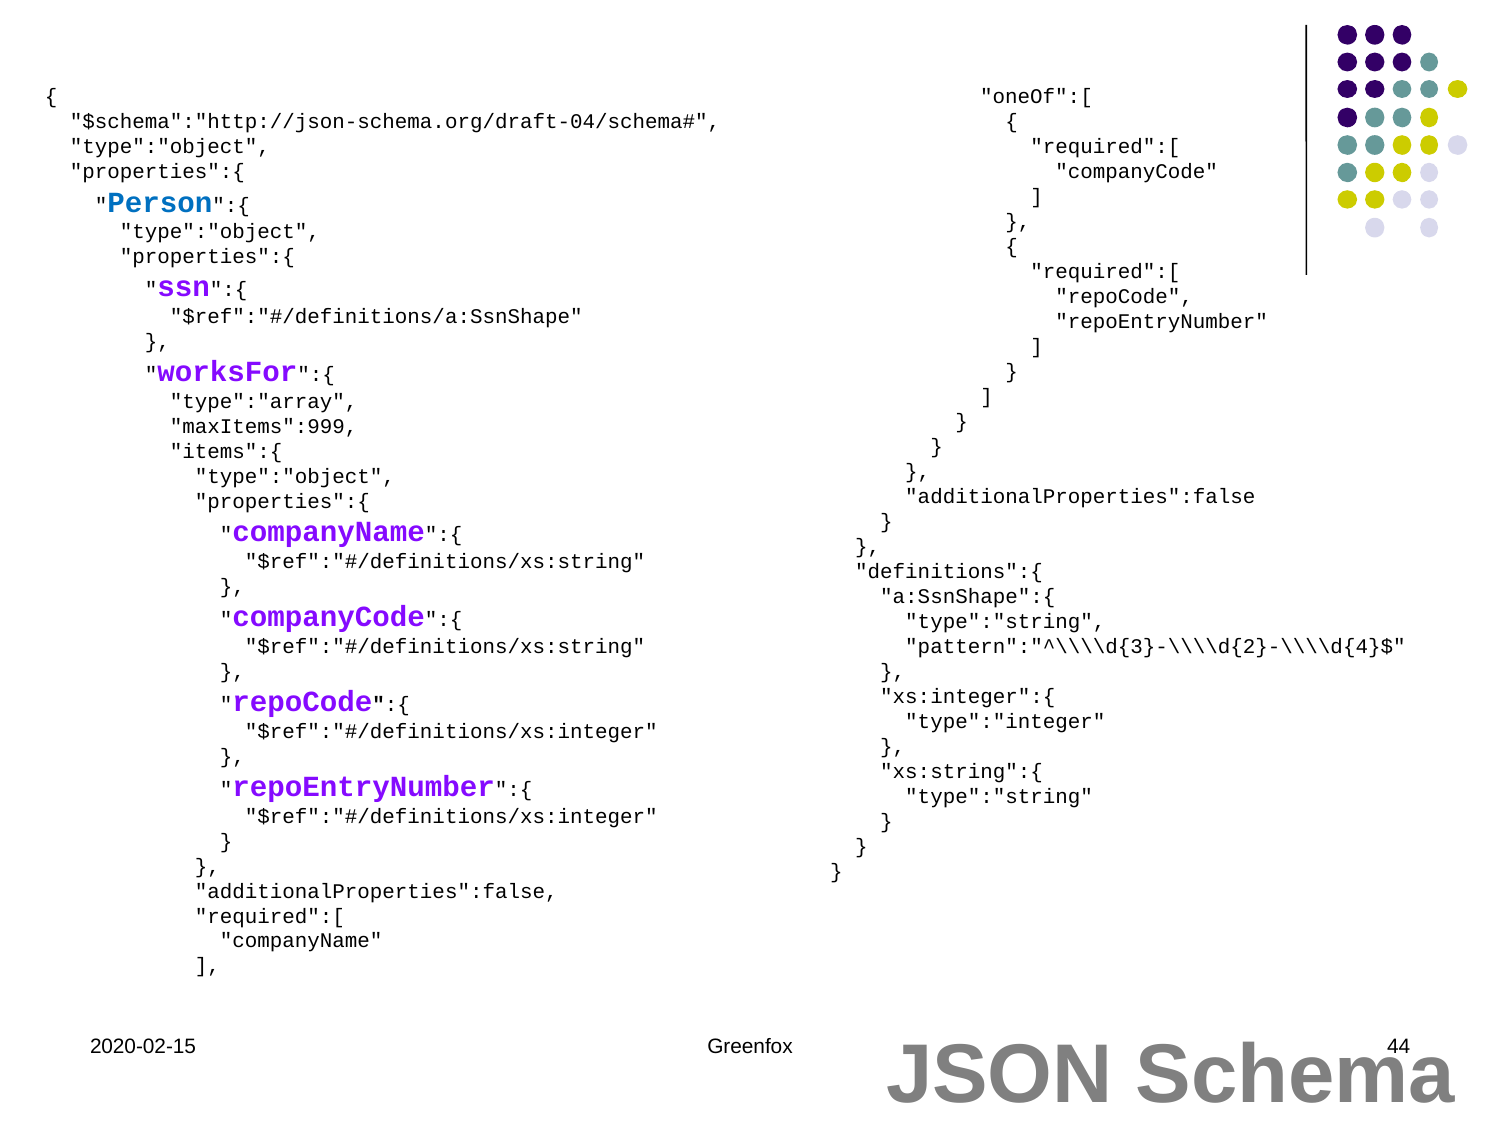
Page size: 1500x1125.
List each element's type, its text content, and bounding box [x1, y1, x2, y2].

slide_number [75, 1025, 425, 1100]
slide_number 44 [1074, 1025, 1425, 1100]
text_box JSON Schema [871, 1011, 1471, 1125]
footer Greenfox [478, 1025, 1022, 1100]
text_box { "$schema":"http://json-schema.org/draft-04/schema#", "type":"object", "properties":{ "Person":{ "type":"object", "properties":{ "ssn":{ "$ref":"#/definitions/a:SsnShape" }, "worksFor":{ "type":"array", "maxItems":999, "items":{ "type":"object", "properties":{ "companyName":{ "$ref":"#/definitions/xs:string" }, "companyCode":{ "$ref":"#/definitions/xs:string" }, "repoCode":{ "$ref":"#/definitions/xs:integer" }, "repoEntryNumber":{ "$ref":"#/definitions/xs:integer" } }, "additionalProperties":false, "required":[ "companyName" ], [30, 75, 735, 1030]
text_box "oneOf":[ { "required":[ "companyCode" ] }, { "required":[ "repoCode", "repoEntryNumber" ] } ] } } }, "additionalProperties":false } }, "definitions":{ "a:SsnShape":{ "type":"string", "pattern":"^\\\\d{3}-\\\\d{2}-\\\\d{4}$" }, "xs:integer":{ "type":"integer" }, "xs:string":{ "type":"string" } } } [815, 75, 1421, 935]
